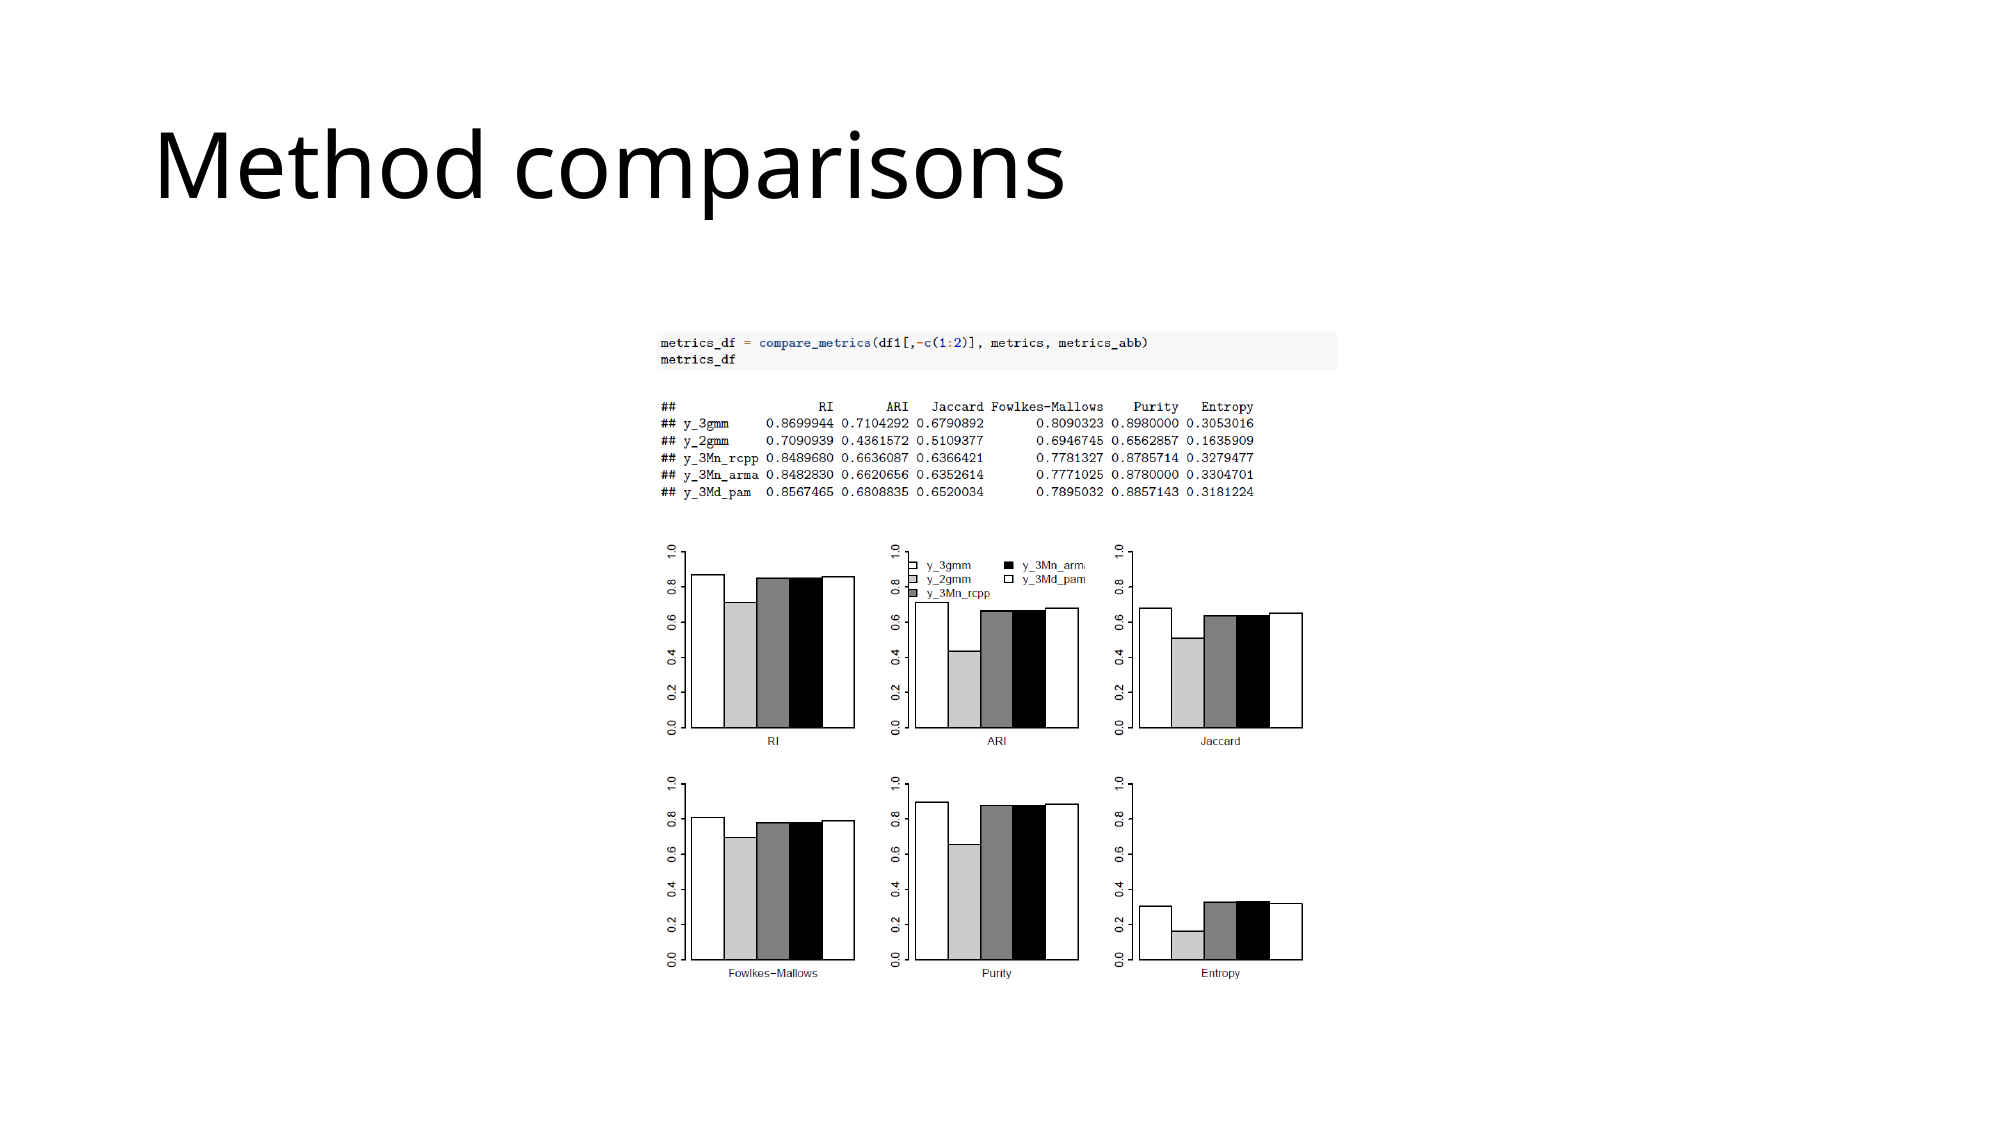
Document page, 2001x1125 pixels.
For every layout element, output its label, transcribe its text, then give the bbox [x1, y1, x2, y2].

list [639, 316, 1361, 997]
title Method comparisons [137, 59, 1863, 278]
